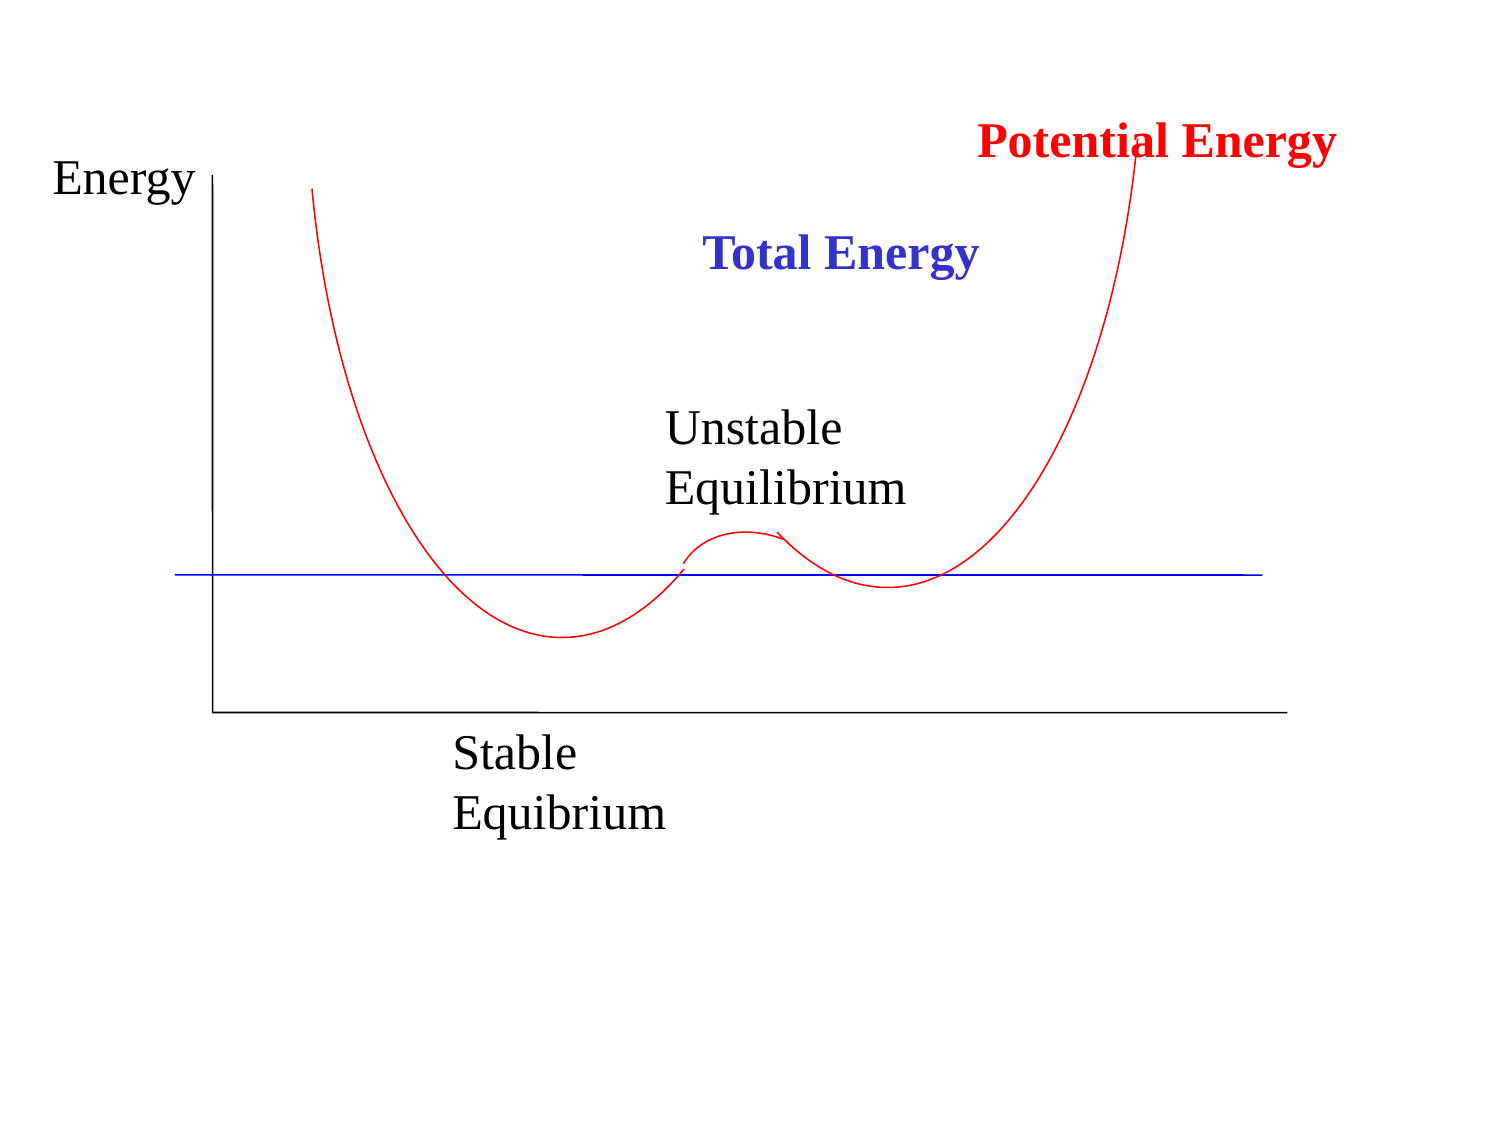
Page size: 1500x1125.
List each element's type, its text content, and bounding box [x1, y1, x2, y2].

text_box Potential Energy [962, 99, 1388, 175]
text_box Energy [37, 137, 288, 213]
text_box Unstable Equilibrium [650, 387, 925, 523]
text_box [311, 75, 685, 638]
text_box Total Energy [687, 212, 1113, 288]
text_box [683, 532, 784, 613]
text_box [777, 24, 1134, 588]
text_box Stable Equibrium [437, 712, 763, 848]
